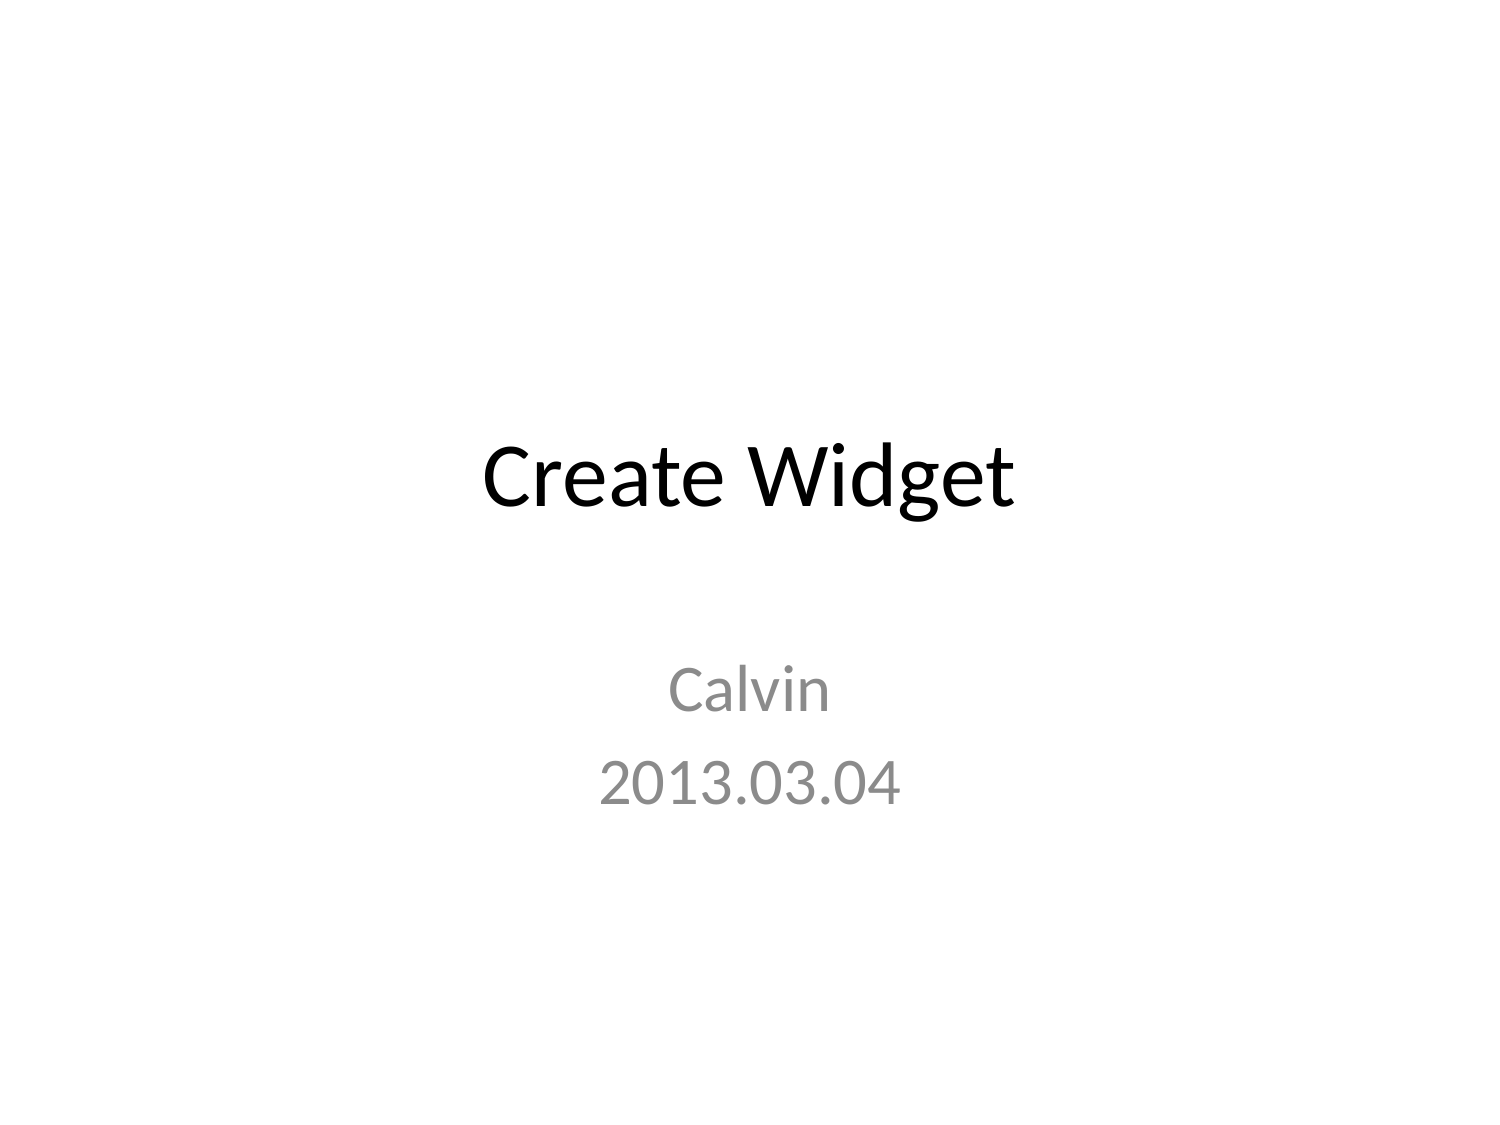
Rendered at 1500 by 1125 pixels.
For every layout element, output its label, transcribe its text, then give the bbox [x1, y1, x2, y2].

title Create Widget [112, 349, 1388, 591]
subtitle Calvin 2013.03.04 [225, 637, 1275, 925]
